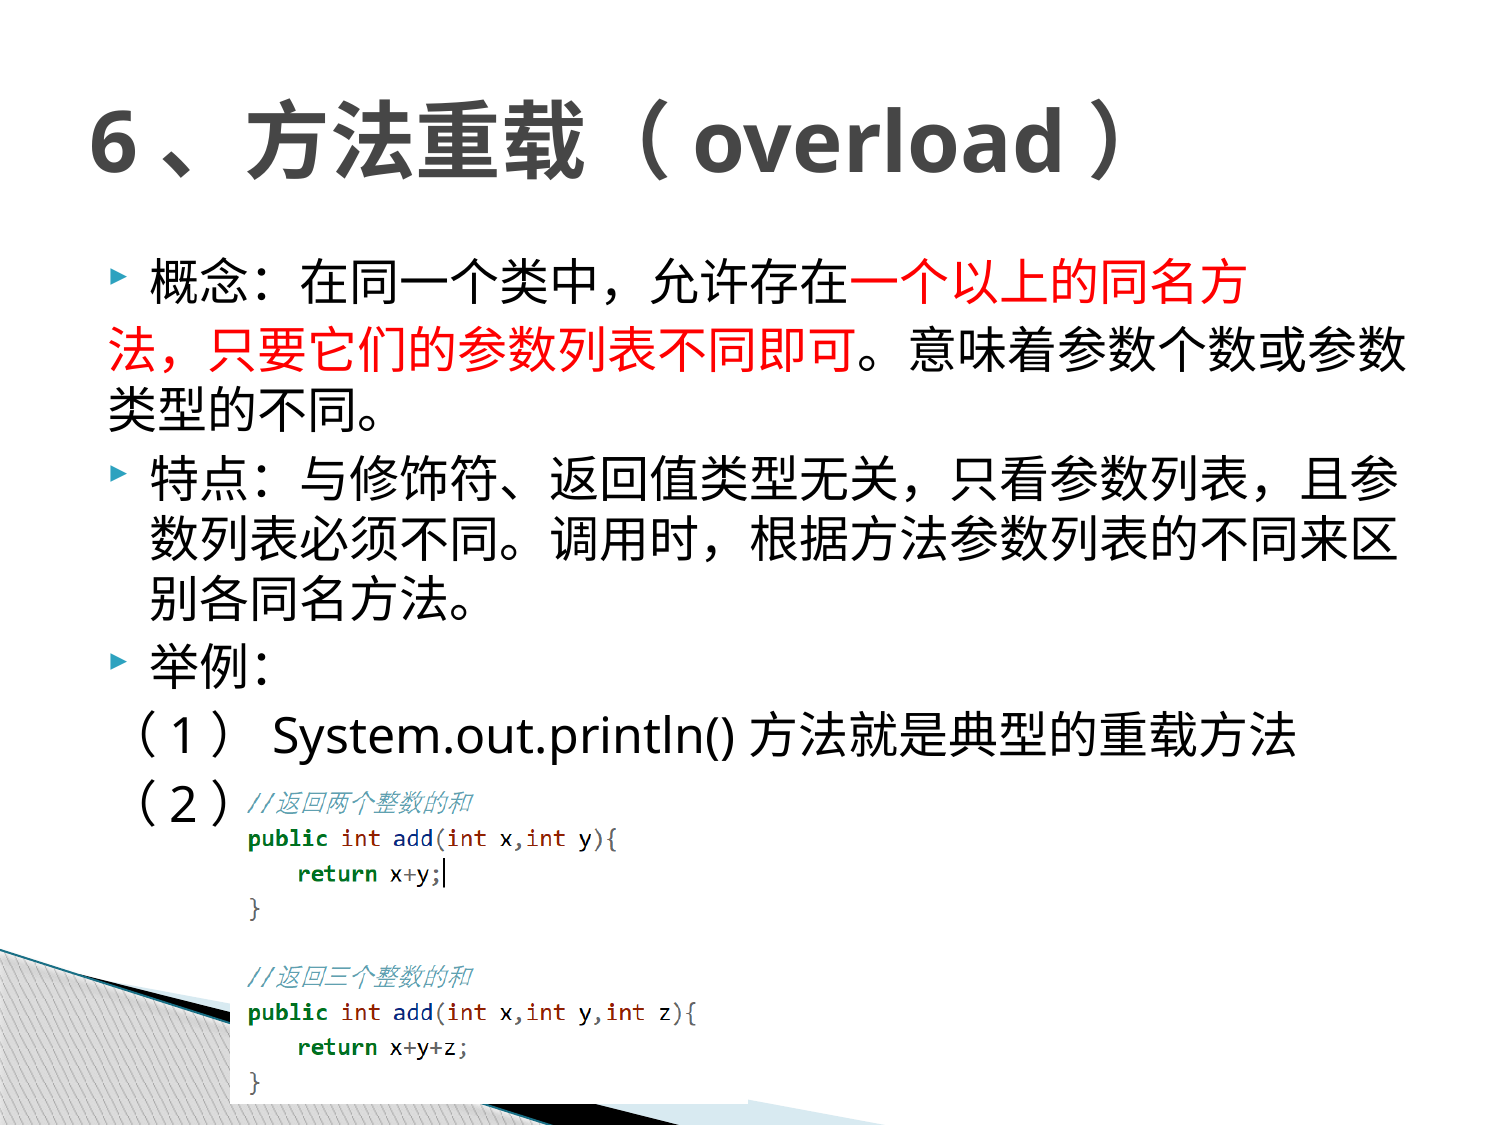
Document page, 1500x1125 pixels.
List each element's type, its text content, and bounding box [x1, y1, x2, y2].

title 6、方法重载（overload） [75, 45, 1425, 233]
list 概念：在同一个类中，允许存在一个以上的同名方 法，只要它们的参数列表不同即可。意味着参数个数或参数类型的不同。 特点：与修饰符、返回值类型无关，只看参数列表，且参数列表必须不同。调用时，根据方法参数列表的不同来区别各同名方法。 举例： （1）System.out.println()方法就是典型的重载方法 （2） [75, 243, 1425, 986]
picture [230, 786, 749, 1104]
